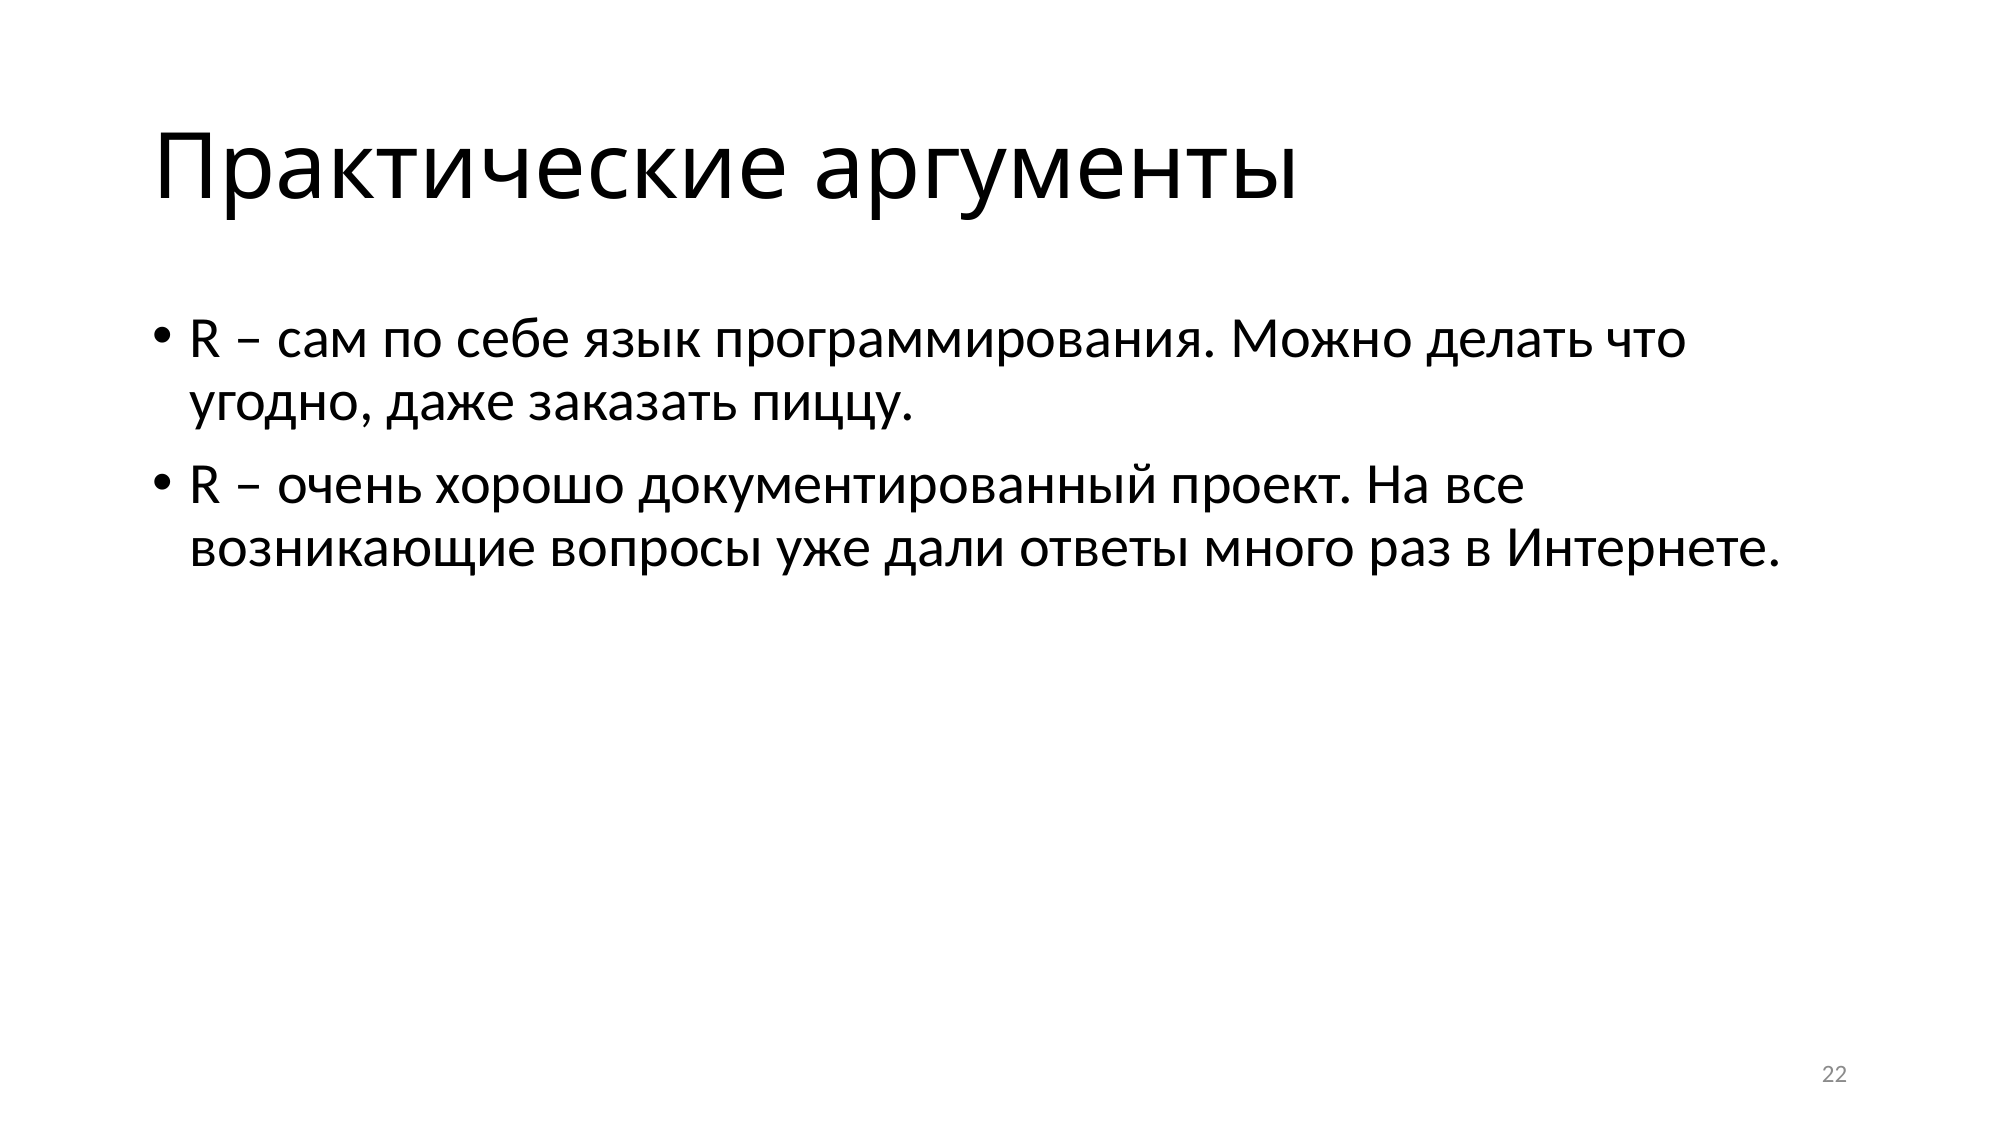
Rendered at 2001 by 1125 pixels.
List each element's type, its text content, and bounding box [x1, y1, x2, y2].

list R – сам по себе язык программирования. Можно делать что угодно, даже заказать пиццу. R – очень хорошо документированный проект. На все возникающие вопросы уже дали ответы много раз в Интернете. [137, 299, 1863, 1014]
slide_number 22 [1412, 1042, 1863, 1103]
title Практические аргументы [137, 59, 1863, 278]
